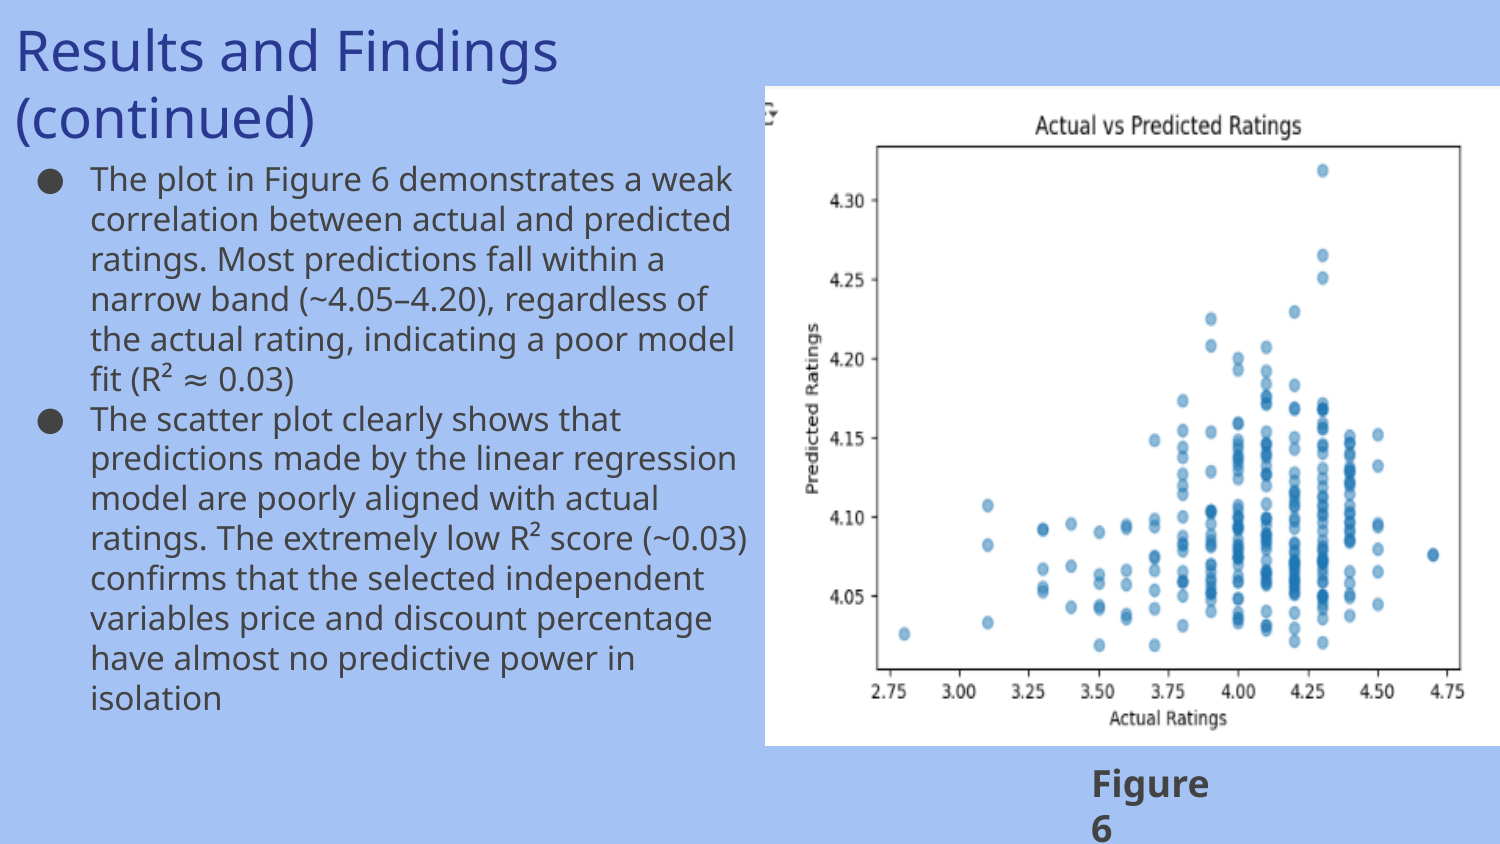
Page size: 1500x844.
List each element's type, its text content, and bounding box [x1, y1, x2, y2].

text_box Figure 6 [1076, 754, 1254, 782]
title Results and Findings (continued) [0, 0, 874, 98]
list The plot in Figure 6 demonstrates a weak correlation between actual and predicted ratings. Most predictions fall within a narrow band (~4.05–4.20), regardless of the actual rating, indicating a poor model fit (R² ≈ 0.03) The scatter plot clearly shows that predictions made by the linear regression model are poorly aligned with actual ratings. The extremely low R² score (~0.03) confirms that the selected independent variables price and discount percentage have almost no predictive power in isolation [0, 143, 759, 694]
picture [764, 86, 1500, 746]
